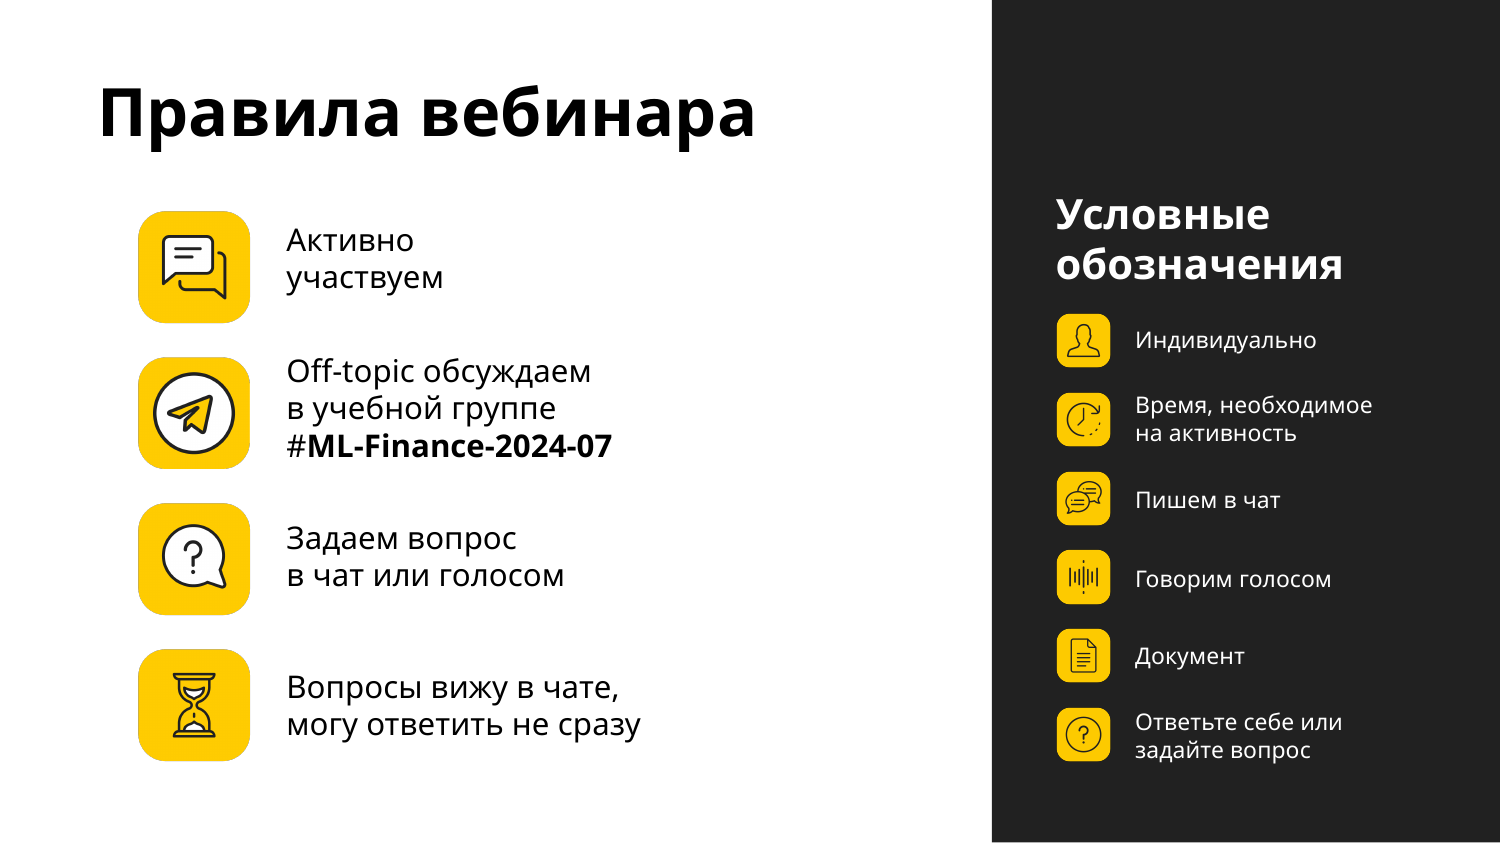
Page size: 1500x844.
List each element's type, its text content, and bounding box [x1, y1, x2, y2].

picture [1055, 549, 1111, 605]
text_box [991, 0, 1500, 843]
picture [1055, 470, 1111, 526]
picture [0, 0, 1500, 844]
picture [1055, 707, 1111, 762]
text_box Задаем вопрос в чат или голосом [271, 502, 802, 608]
text_box Вопросы вижу в чате, могу ответить не сразу [271, 652, 802, 757]
text_box Документ [1120, 627, 1456, 683]
picture [1055, 313, 1111, 369]
text_box Индивидуально [1120, 311, 1456, 367]
text_box Пишем в чат [1120, 471, 1456, 527]
picture [1055, 392, 1111, 447]
text_box Условные обозначения [1040, 172, 1376, 303]
title Правила вебинара [82, 54, 991, 234]
text_box Off-topic обсуждаем в учебной группе #ML-Finance-2024-07 [271, 336, 678, 479]
picture [1055, 628, 1111, 684]
text_box Говорим голосом [1120, 551, 1456, 607]
text_box Ответьте себе или задайте вопрос [1120, 692, 1456, 778]
text_box Активно участвуем [271, 205, 678, 311]
text_box Время, необходимое на активность [1120, 375, 1456, 461]
